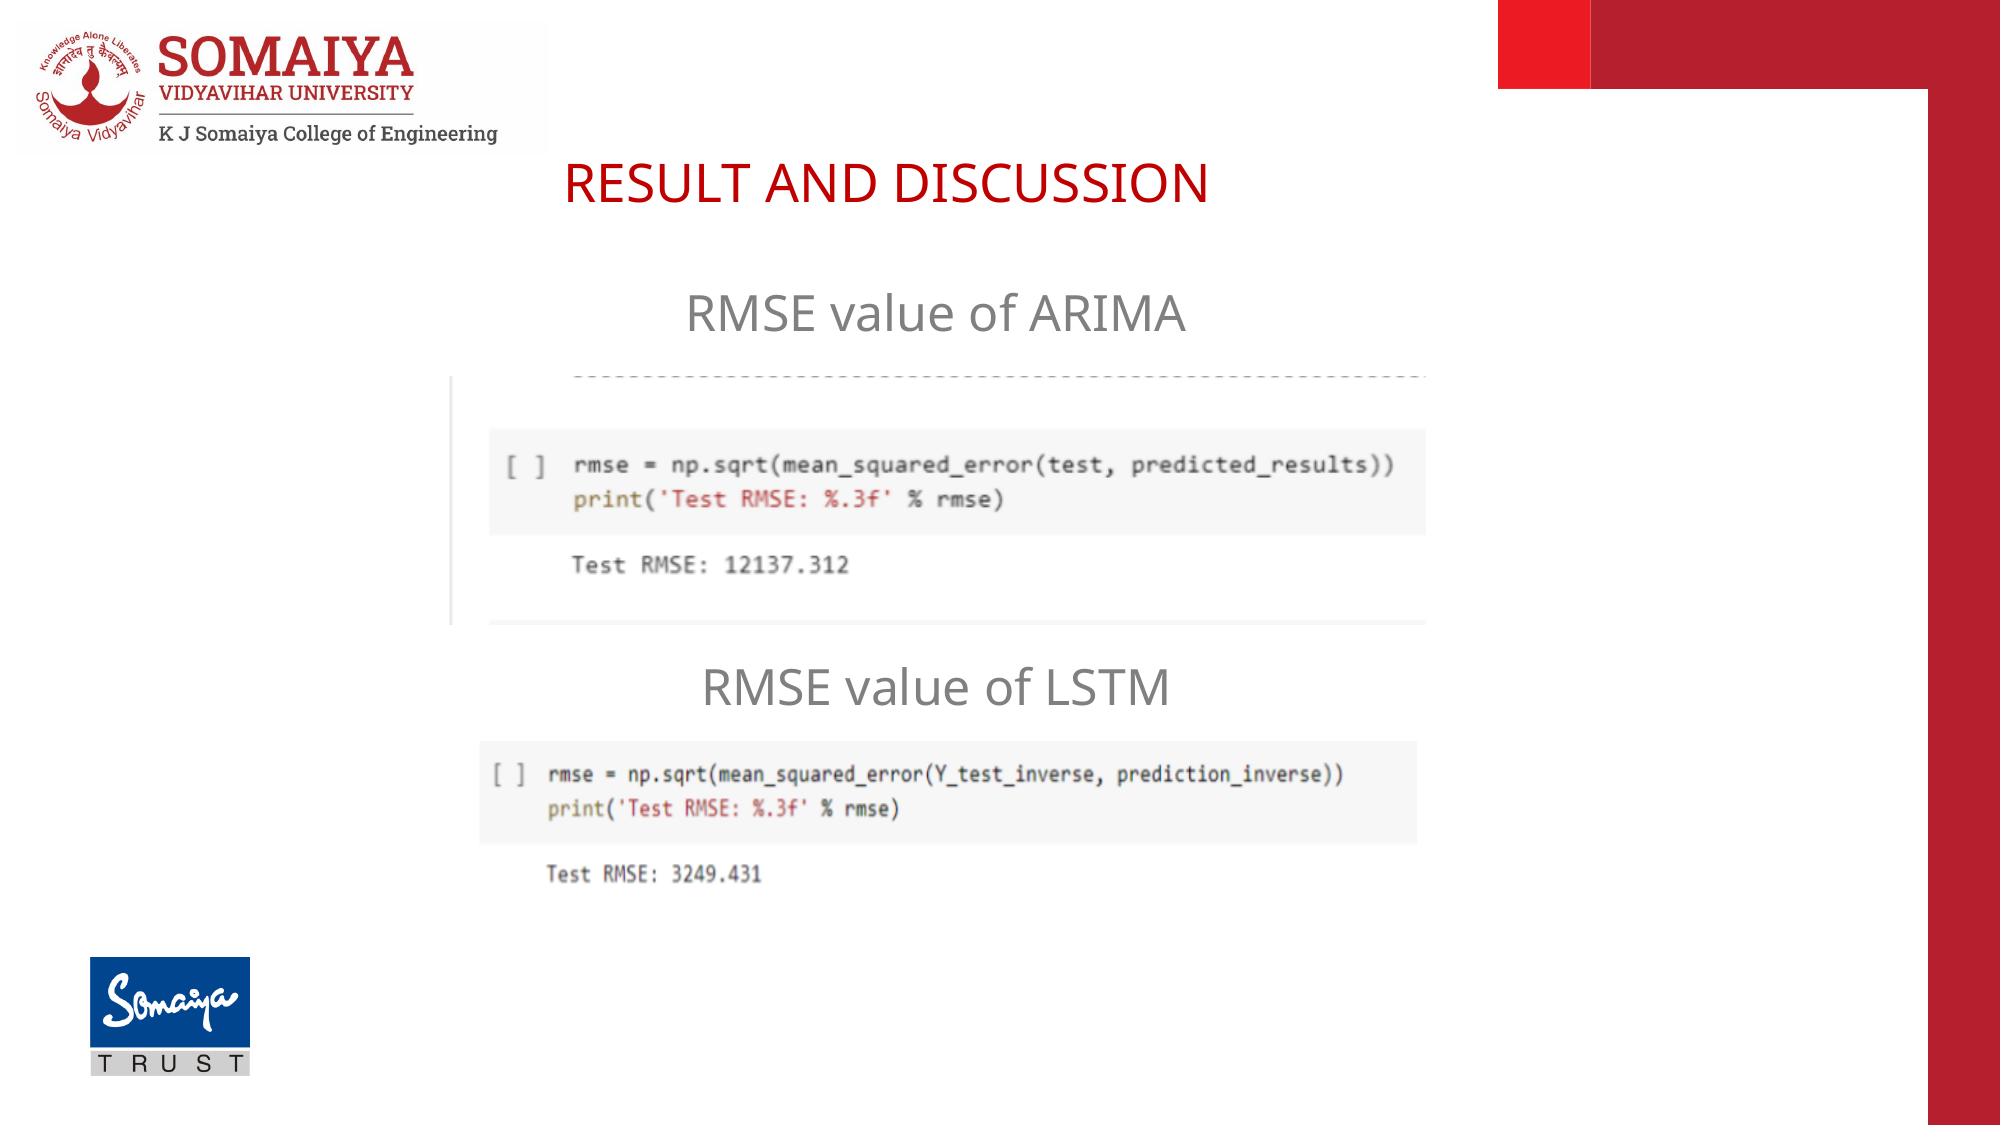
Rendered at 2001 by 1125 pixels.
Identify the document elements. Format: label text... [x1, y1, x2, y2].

text_box RMSE value of LSTM [686, 648, 1187, 724]
title RESULT AND DISCUSSION [548, 130, 1350, 240]
picture [455, 741, 1417, 921]
text_box RMSE value of ARIMA [90, 280, 1783, 1017]
picture [15, 21, 549, 155]
picture [447, 376, 1426, 625]
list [90, 957, 250, 1076]
picture [1498, 0, 2000, 1125]
